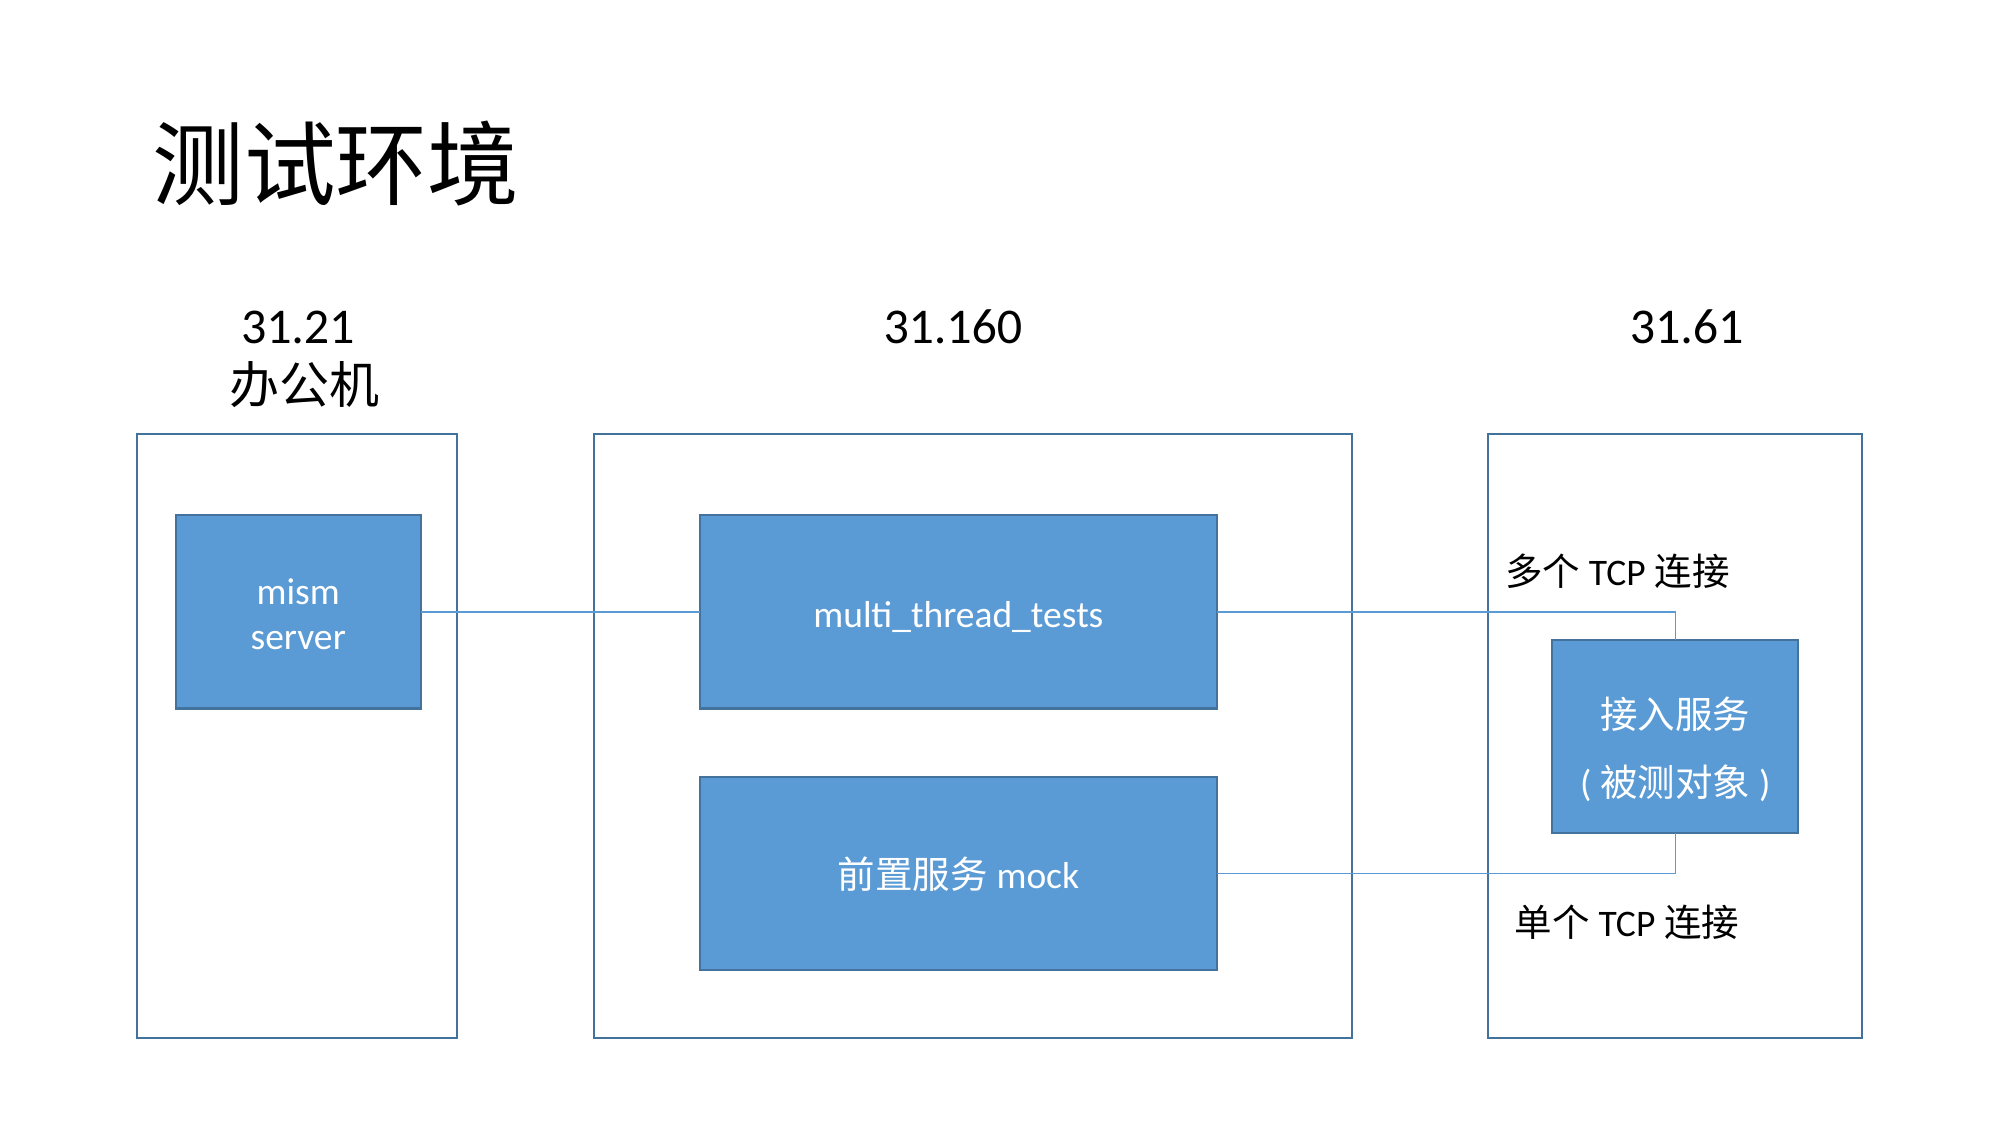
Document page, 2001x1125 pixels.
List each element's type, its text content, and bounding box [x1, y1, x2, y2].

title 测试环境 [137, 59, 1863, 278]
text_box mism server [175, 514, 422, 710]
text_box multi_thread_tests [699, 514, 1218, 710]
text_box [593, 433, 1353, 611]
text_box 前置服务mock [699, 776, 1218, 971]
text_box 31.21 31.160 31.61 办公机 [215, 286, 1758, 421]
text_box 接入服务 (被测对象) [1551, 639, 1799, 834]
text_box [136, 433, 458, 1039]
text_box 单个TCP连接 [1499, 891, 1754, 951]
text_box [1217, 832, 1676, 874]
text_box [1487, 433, 1863, 1039]
text_box 多个TCP连接 [1490, 540, 1745, 601]
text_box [1217, 612, 1676, 640]
text_box [593, 613, 1353, 1039]
